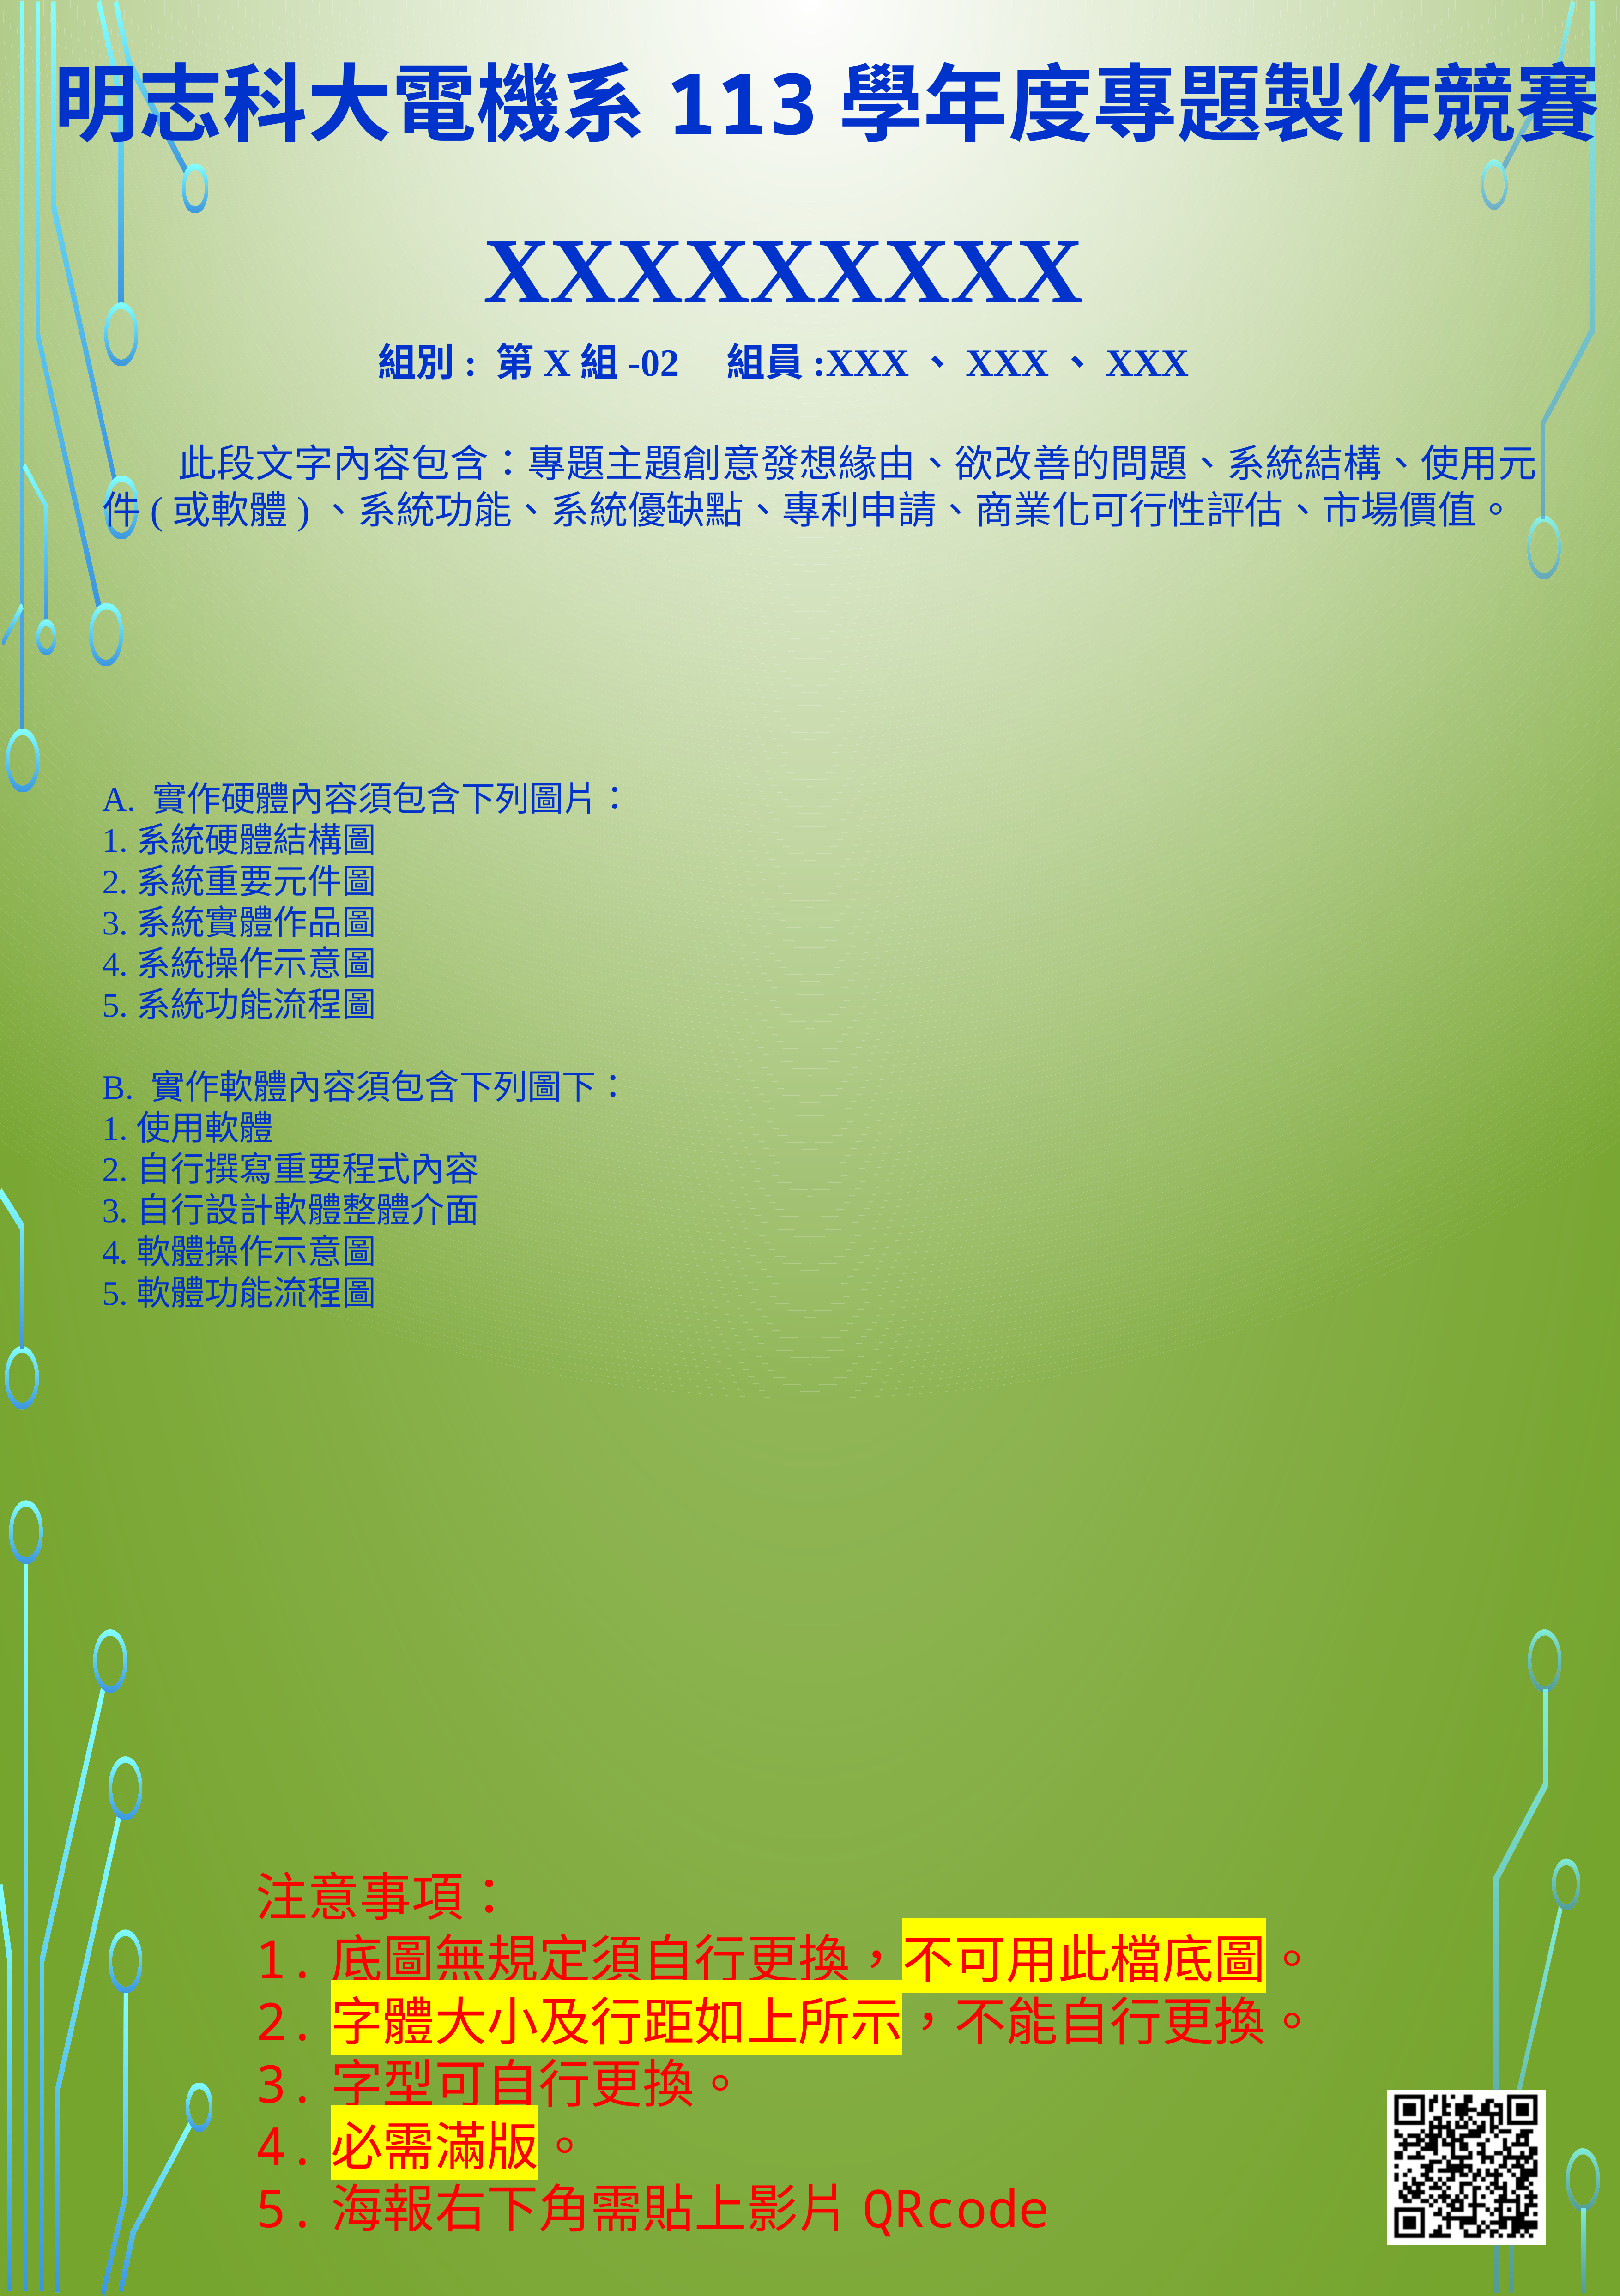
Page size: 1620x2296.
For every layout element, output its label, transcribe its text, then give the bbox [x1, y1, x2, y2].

text_box 明志科大電機系113學年度專題製作競賽 [47, 47, 1620, 155]
text_box A. 實作硬體內容須包含下列圖片： 1.系統硬體結構圖 2.系統重要元件圖 3.系統實體作品圖 4.系統操作示意圖 5.系統功能流程圖 B. 實作軟體內容須包含下列圖下： 1.使用軟體 2.自行撰寫重要程式內容 3.自行設計軟體整體介面 4.軟體操作示意圖 5.軟體功能流程圖 [95, 773, 657, 1315]
picture [1387, 2090, 1546, 2245]
text_box 此段文字內容包含：專題主題創意發想緣由、欲改善的問題、系統結構、使用元件(或軟體)、系統功能、系統優缺點、專利申請、商業化可行性評估、市場價值。 [95, 435, 1546, 535]
text_box 注意事項： 1.底圖無規定須自行更換，不可用此檔底圖。 2.字體大小及行距如上所示，不能自行更換。 3.字型可自行更換。 4.必需滿版。 5.海報右下角需貼上影片QRcode [249, 1860, 1334, 2241]
text_box XXXXXXXXX 組別: 第X組-02 組員:XXX、XXX、XXX [216, 206, 1351, 387]
